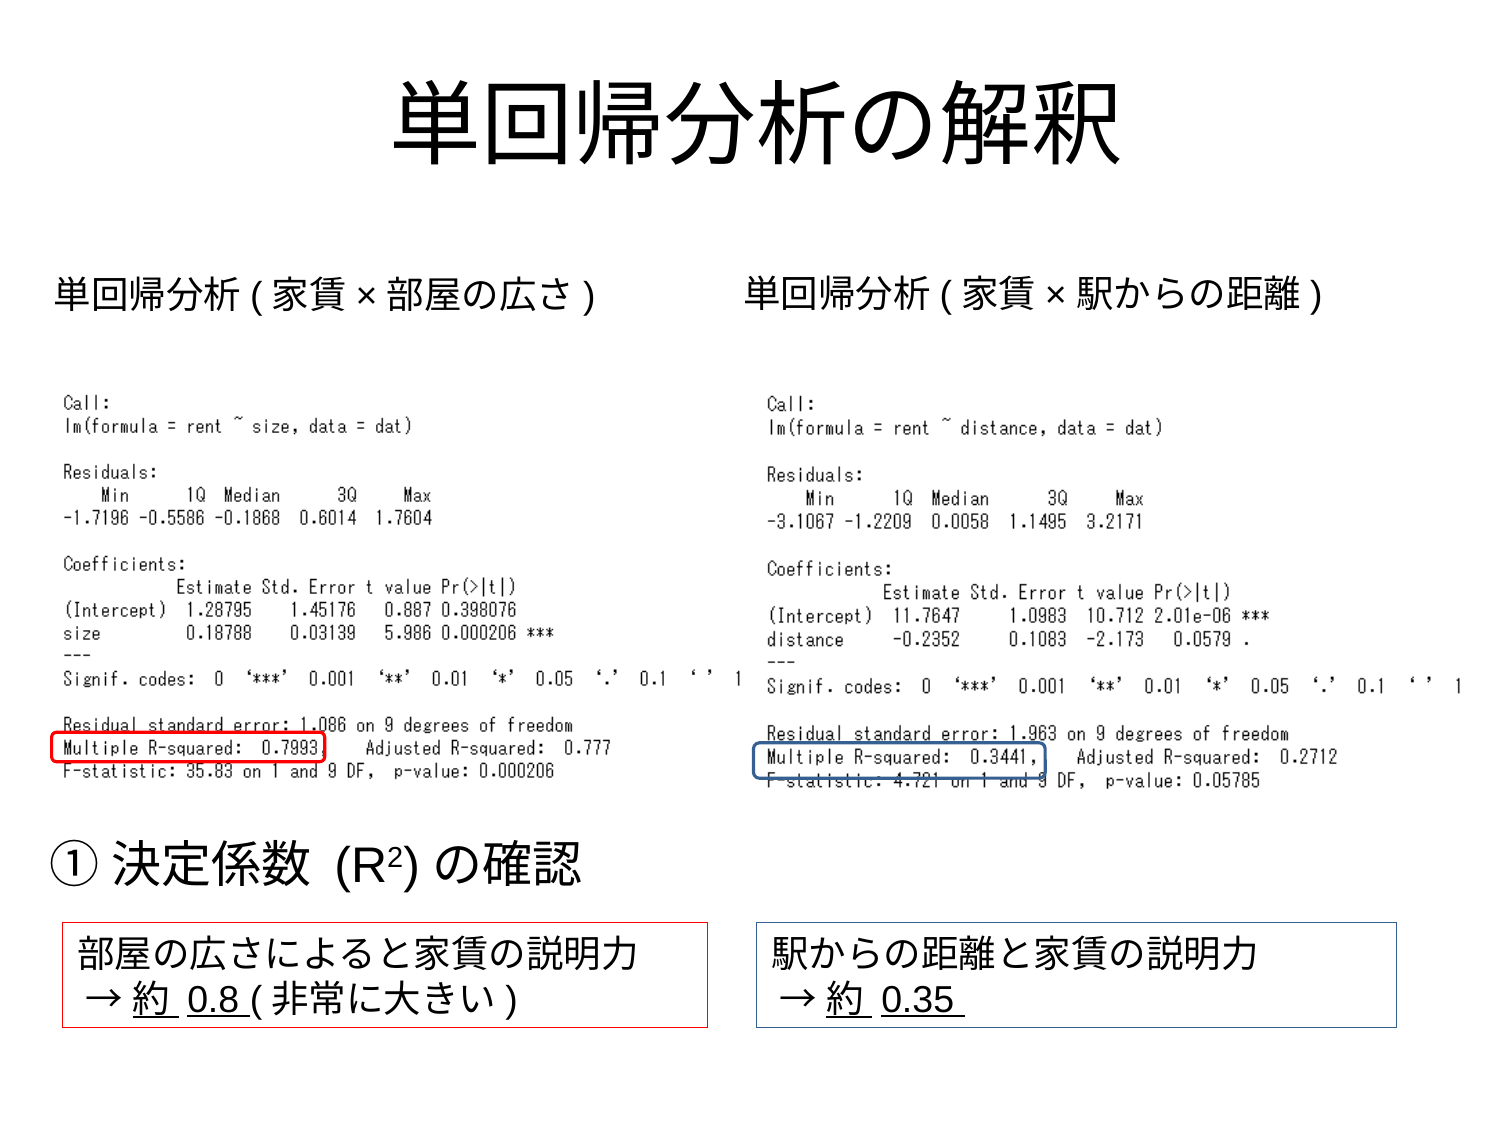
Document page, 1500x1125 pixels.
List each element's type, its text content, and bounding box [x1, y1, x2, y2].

text_box 駅からの距離と家賃の説明力 →約 0.35 [756, 922, 1397, 1028]
text_box 単回帰分析(家賃×駅からの距離) [728, 263, 1479, 323]
picture [753, 385, 1479, 800]
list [51, 387, 749, 790]
text_box 単回帰分析(家賃×部屋の広さ) [38, 263, 789, 324]
text_box 部屋の広さによると家賃の説明力 →約 0.8 (非常に大きい) [62, 922, 708, 1028]
title 単回帰分析の解釈 [90, 56, 1423, 186]
text_box ①決定係数 (R2)の確認 [34, 825, 1479, 900]
